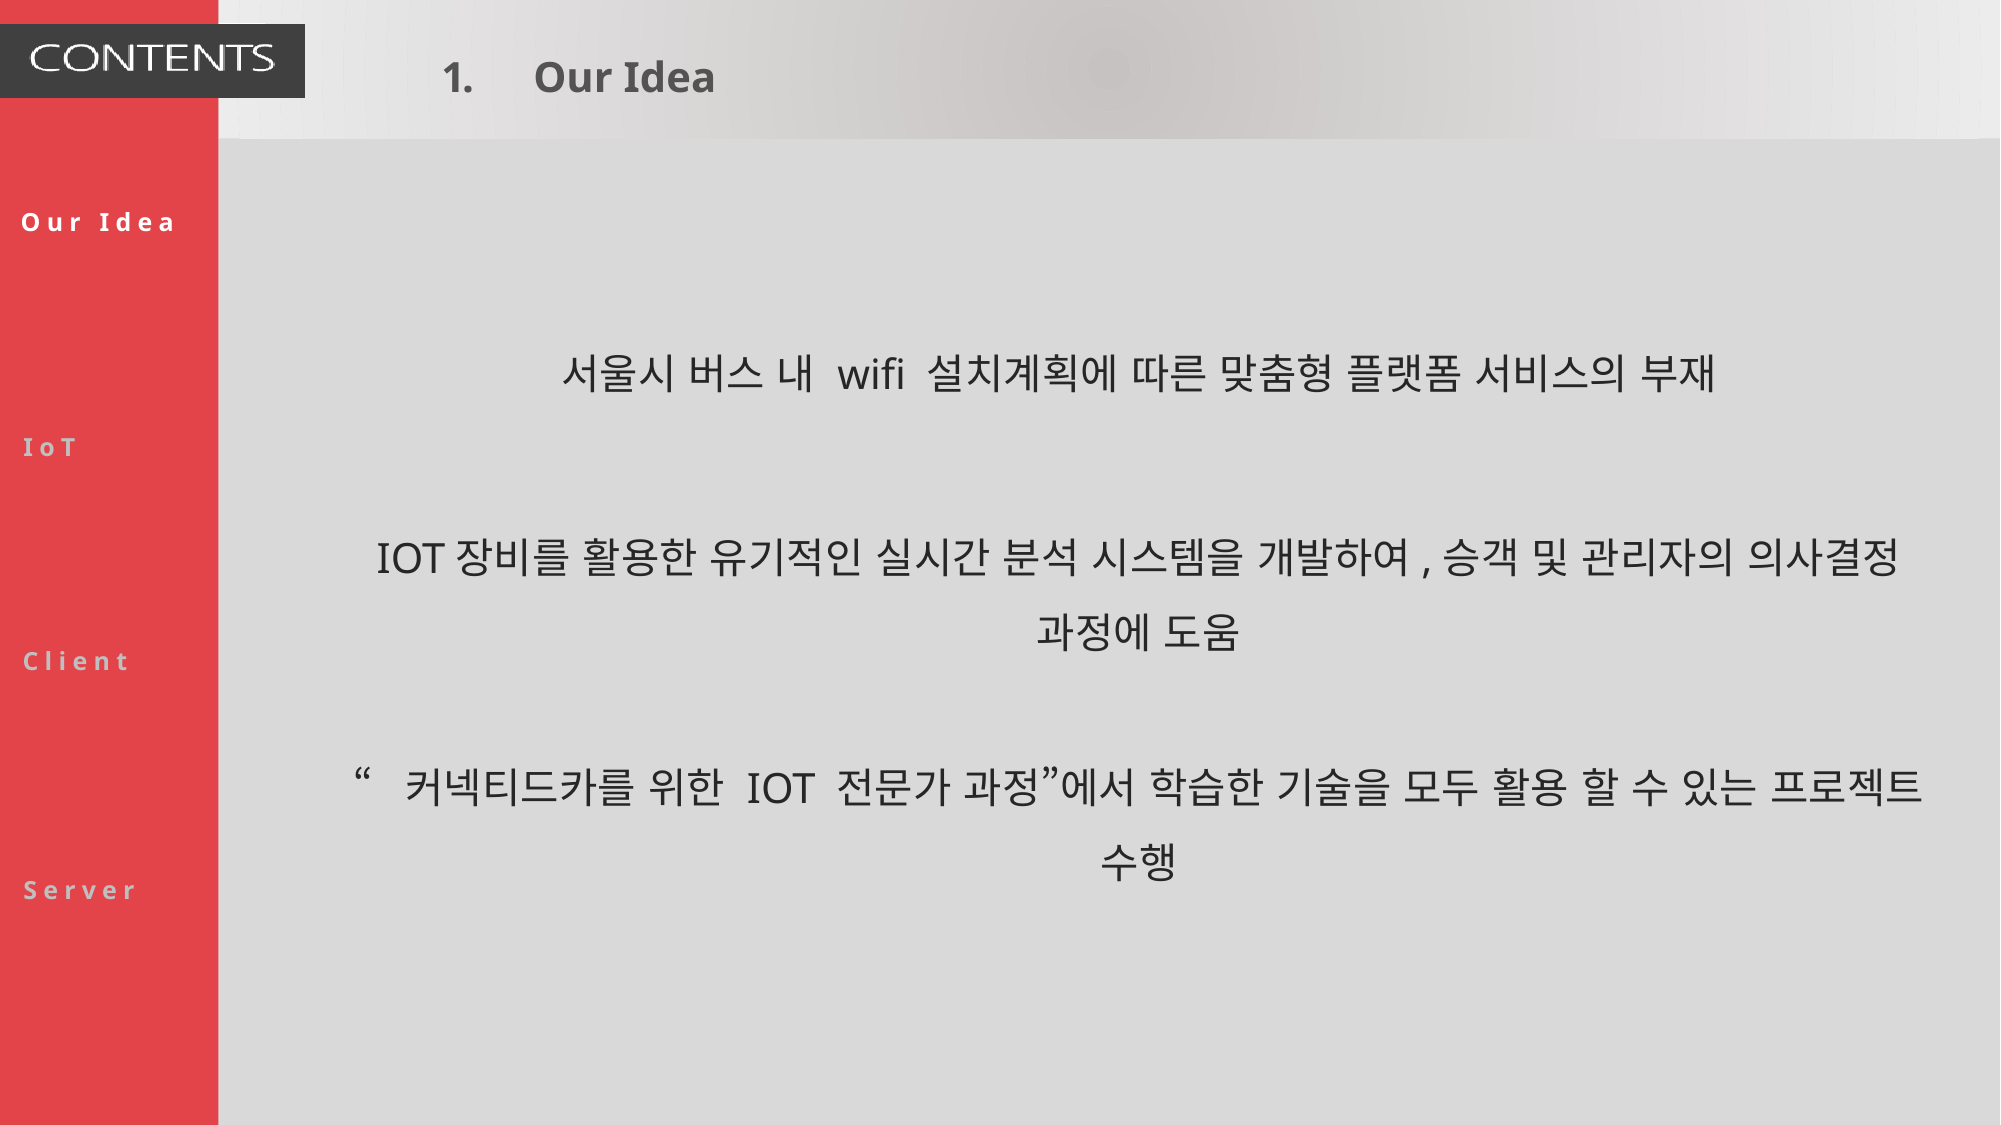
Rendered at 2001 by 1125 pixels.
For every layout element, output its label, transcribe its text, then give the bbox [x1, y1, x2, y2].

text_box IOT장비를 활용한 유기적인 실시간 분석 시스템을 개발하여,승객 및 관리자의 의사결정 과정에 도움 [319, 499, 1959, 665]
text_box [219, 0, 2000, 139]
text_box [416, 43, 1094, 110]
text_box IoT [8, 424, 91, 470]
text_box [0, 0, 219, 24]
text_box 서울시 버스 내 wifi 설치계획에 따른 맞춤형 플랫폼 서비스의 부재 [319, 315, 1959, 405]
text_box “커넥티드카를 위한 IOT 전문가 과정”에서 학습한 기술을 모두 활용 할 수 있는 프로젝트 수행 [319, 729, 1959, 895]
picture [0, 24, 306, 99]
text_box Our Idea [5, 199, 189, 244]
text_box Server [8, 867, 150, 913]
text_box Client [7, 637, 143, 683]
text_box [0, 99, 219, 1125]
